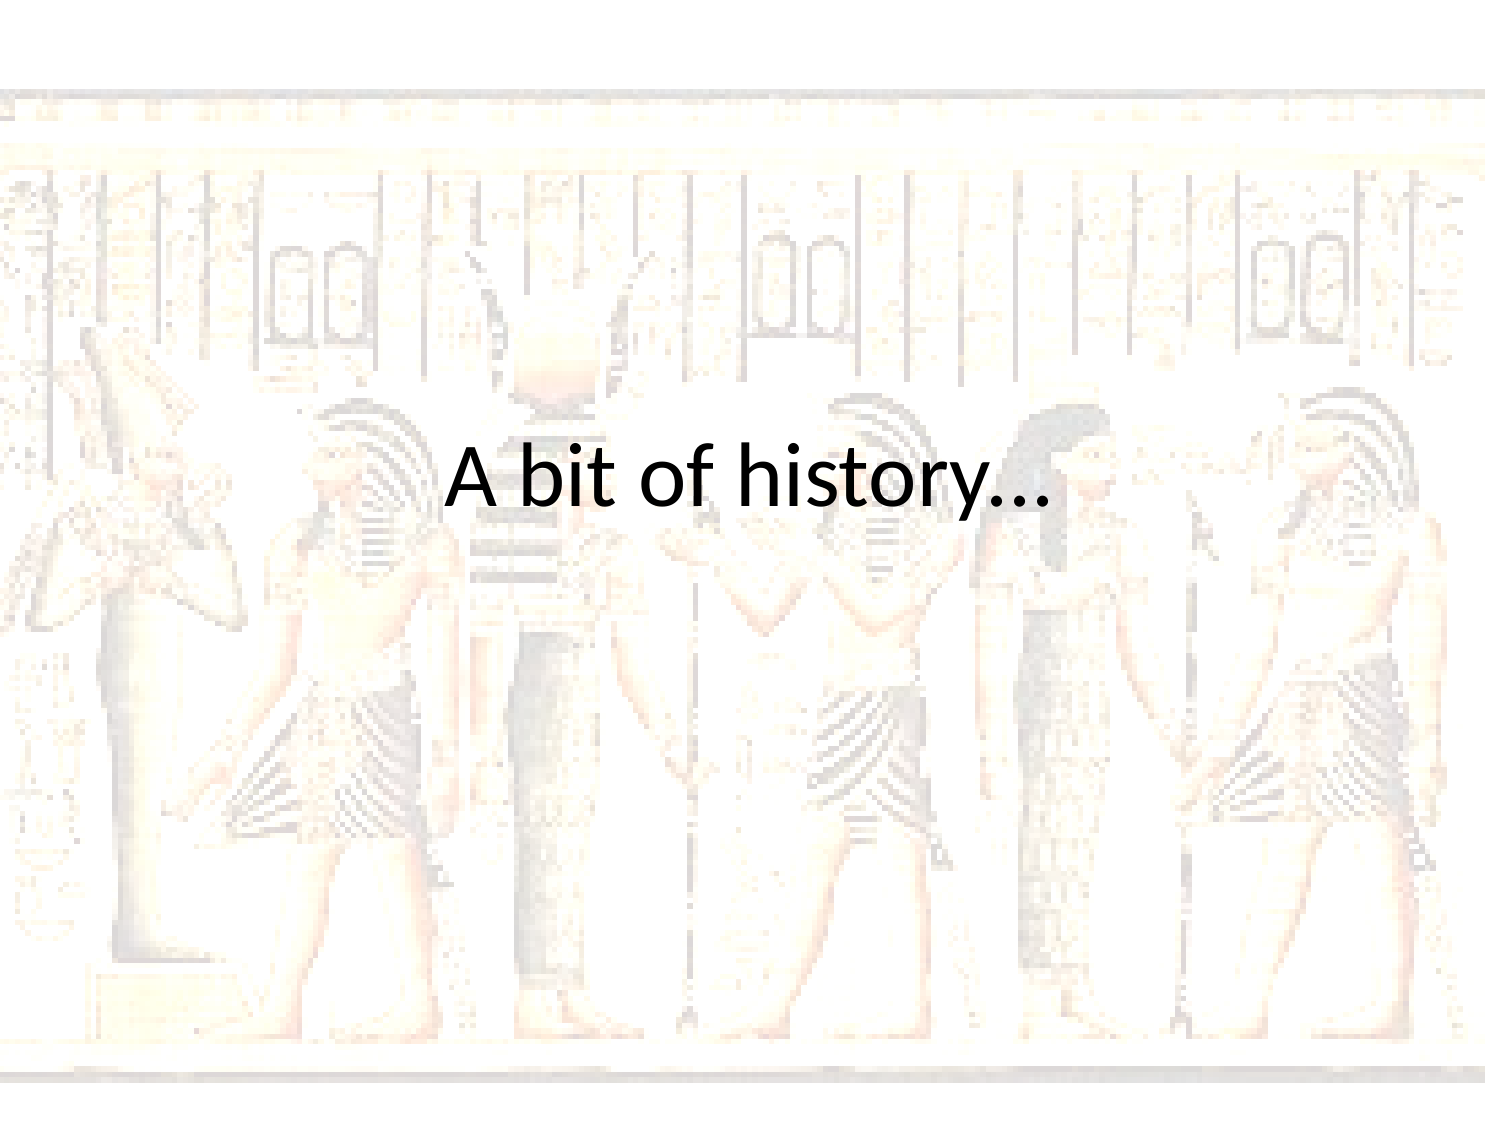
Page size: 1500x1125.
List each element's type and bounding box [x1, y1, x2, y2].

picture [0, 89, 1485, 1083]
